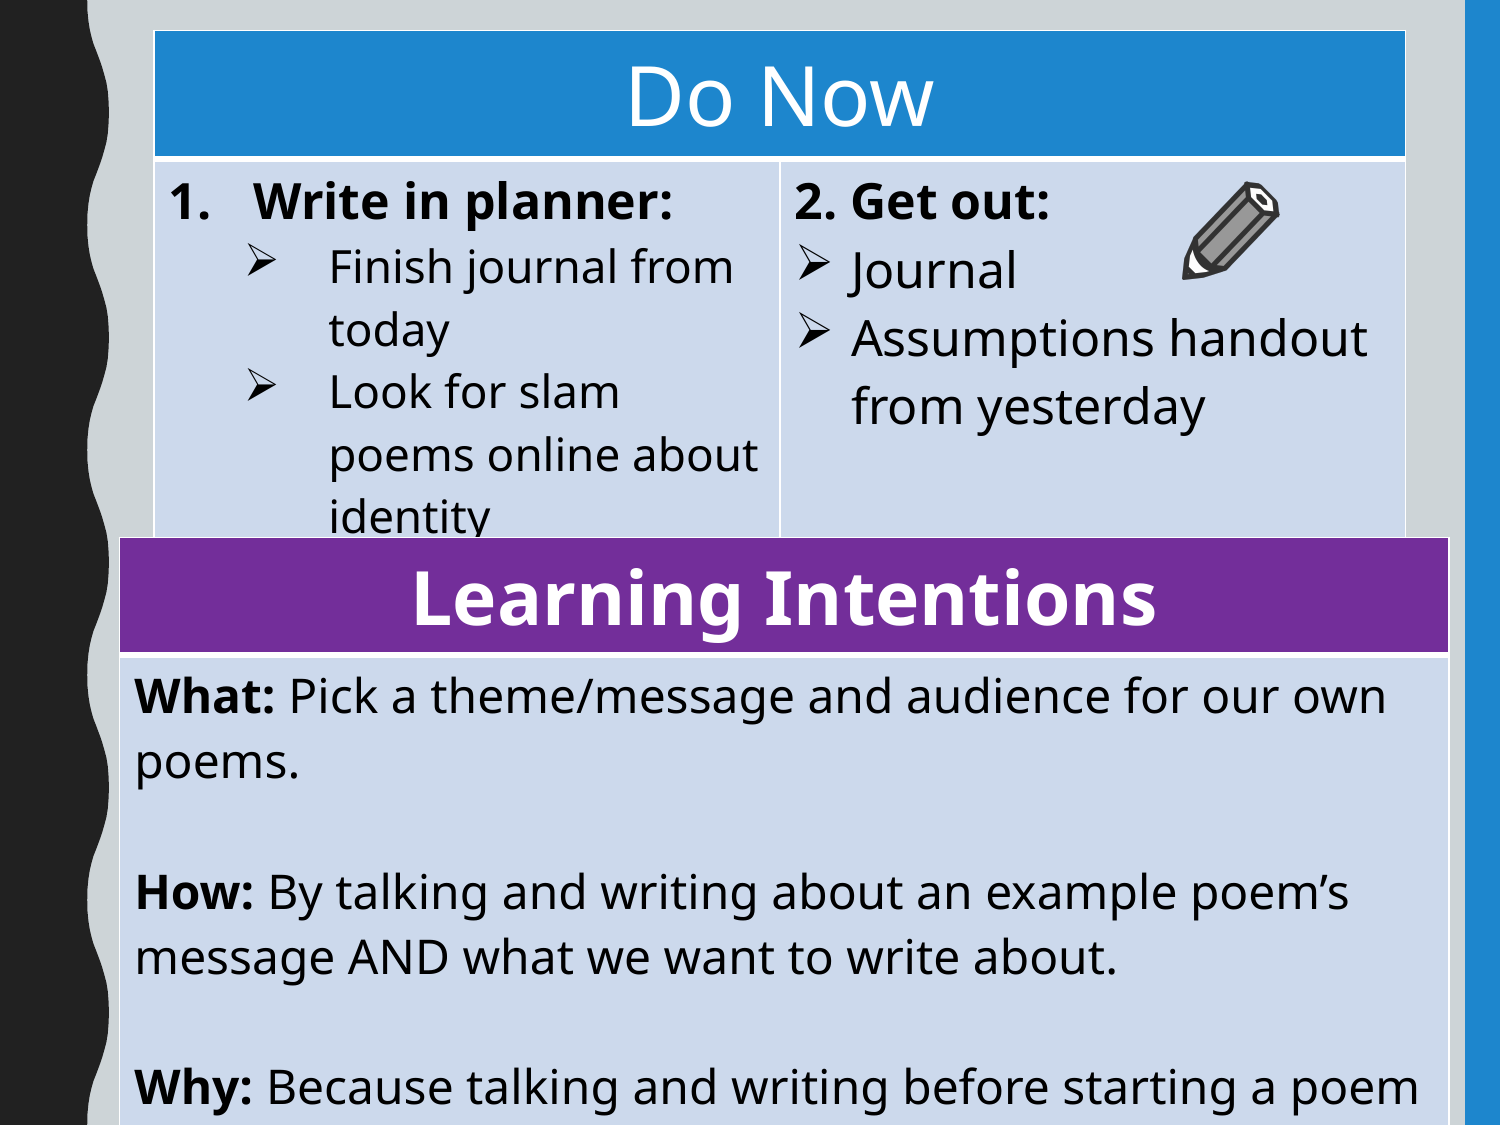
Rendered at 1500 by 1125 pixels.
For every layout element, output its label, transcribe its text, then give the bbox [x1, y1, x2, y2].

picture [1182, 181, 1280, 280]
table_header Do Now [155, 31, 1405, 156]
table_cell 2. Get out: Journal Assumptions handout from yesterday [781, 162, 1405, 537]
table_cell Write in planner: Finish journal from today Look for slam poems online about identity [155, 162, 779, 537]
table_header Learning Intentions [120, 538, 1448, 652]
table_cell What: Pick a theme/message and audience for our own poems. How: By talking and writing about an example poem’s message AND what we want to write about. Why: Because talking and writing before starting a poem can help us figure out what we want to say. [120, 658, 1448, 1125]
